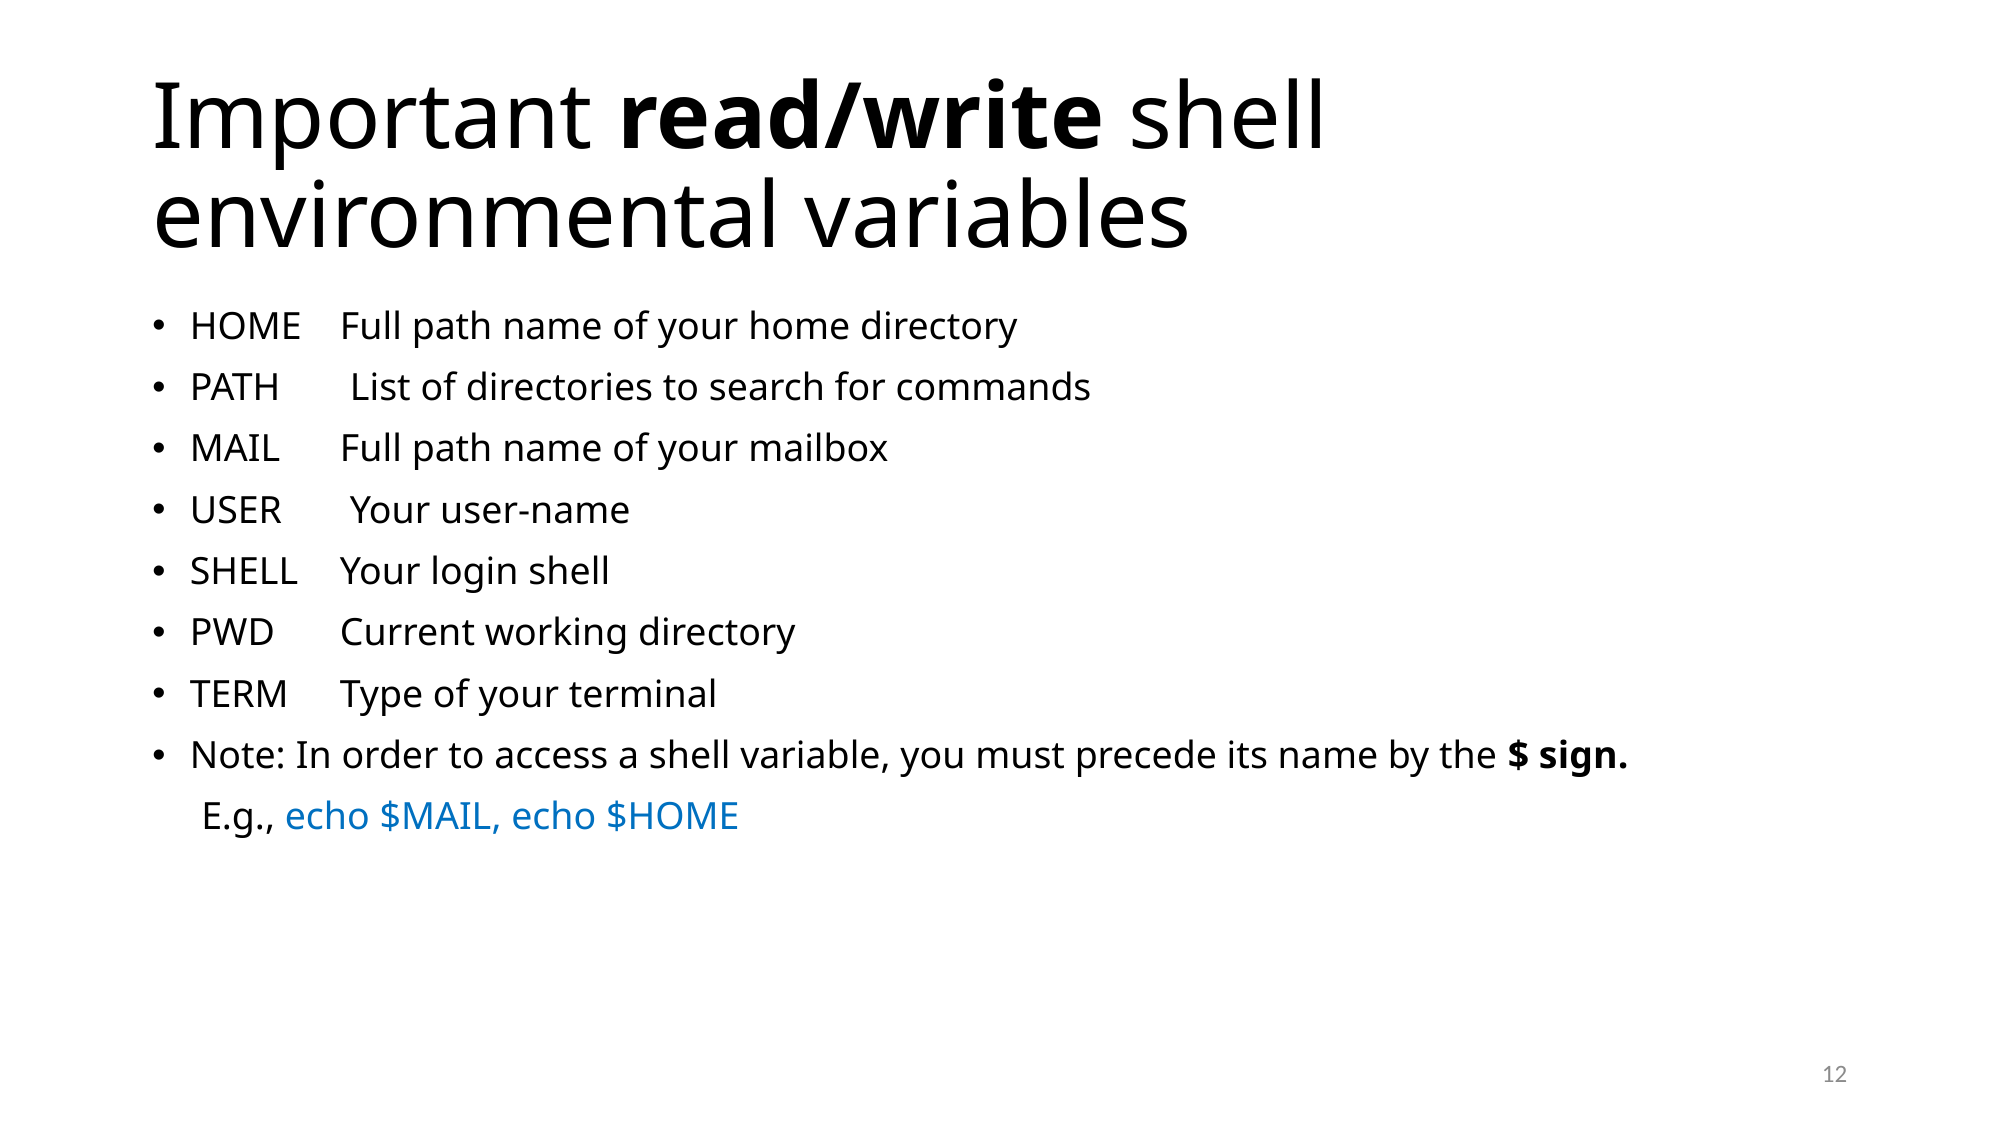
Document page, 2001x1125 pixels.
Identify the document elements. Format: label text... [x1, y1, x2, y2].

slide_number 12 [1412, 1042, 1863, 1103]
title Important read/write shell environmental variables [137, 59, 1863, 278]
list HOME Full path name of your home directory PATH List of directories to search for commands MAIL Full path name of your mailbox USER Your user-name SHELL Your login shell PWD Current working directory TERM Type of your terminal Note: In order to access a shell variable, you must precede its name by the $ sign. E.g., echo $MAIL, echo $HOME [137, 299, 1863, 1014]
